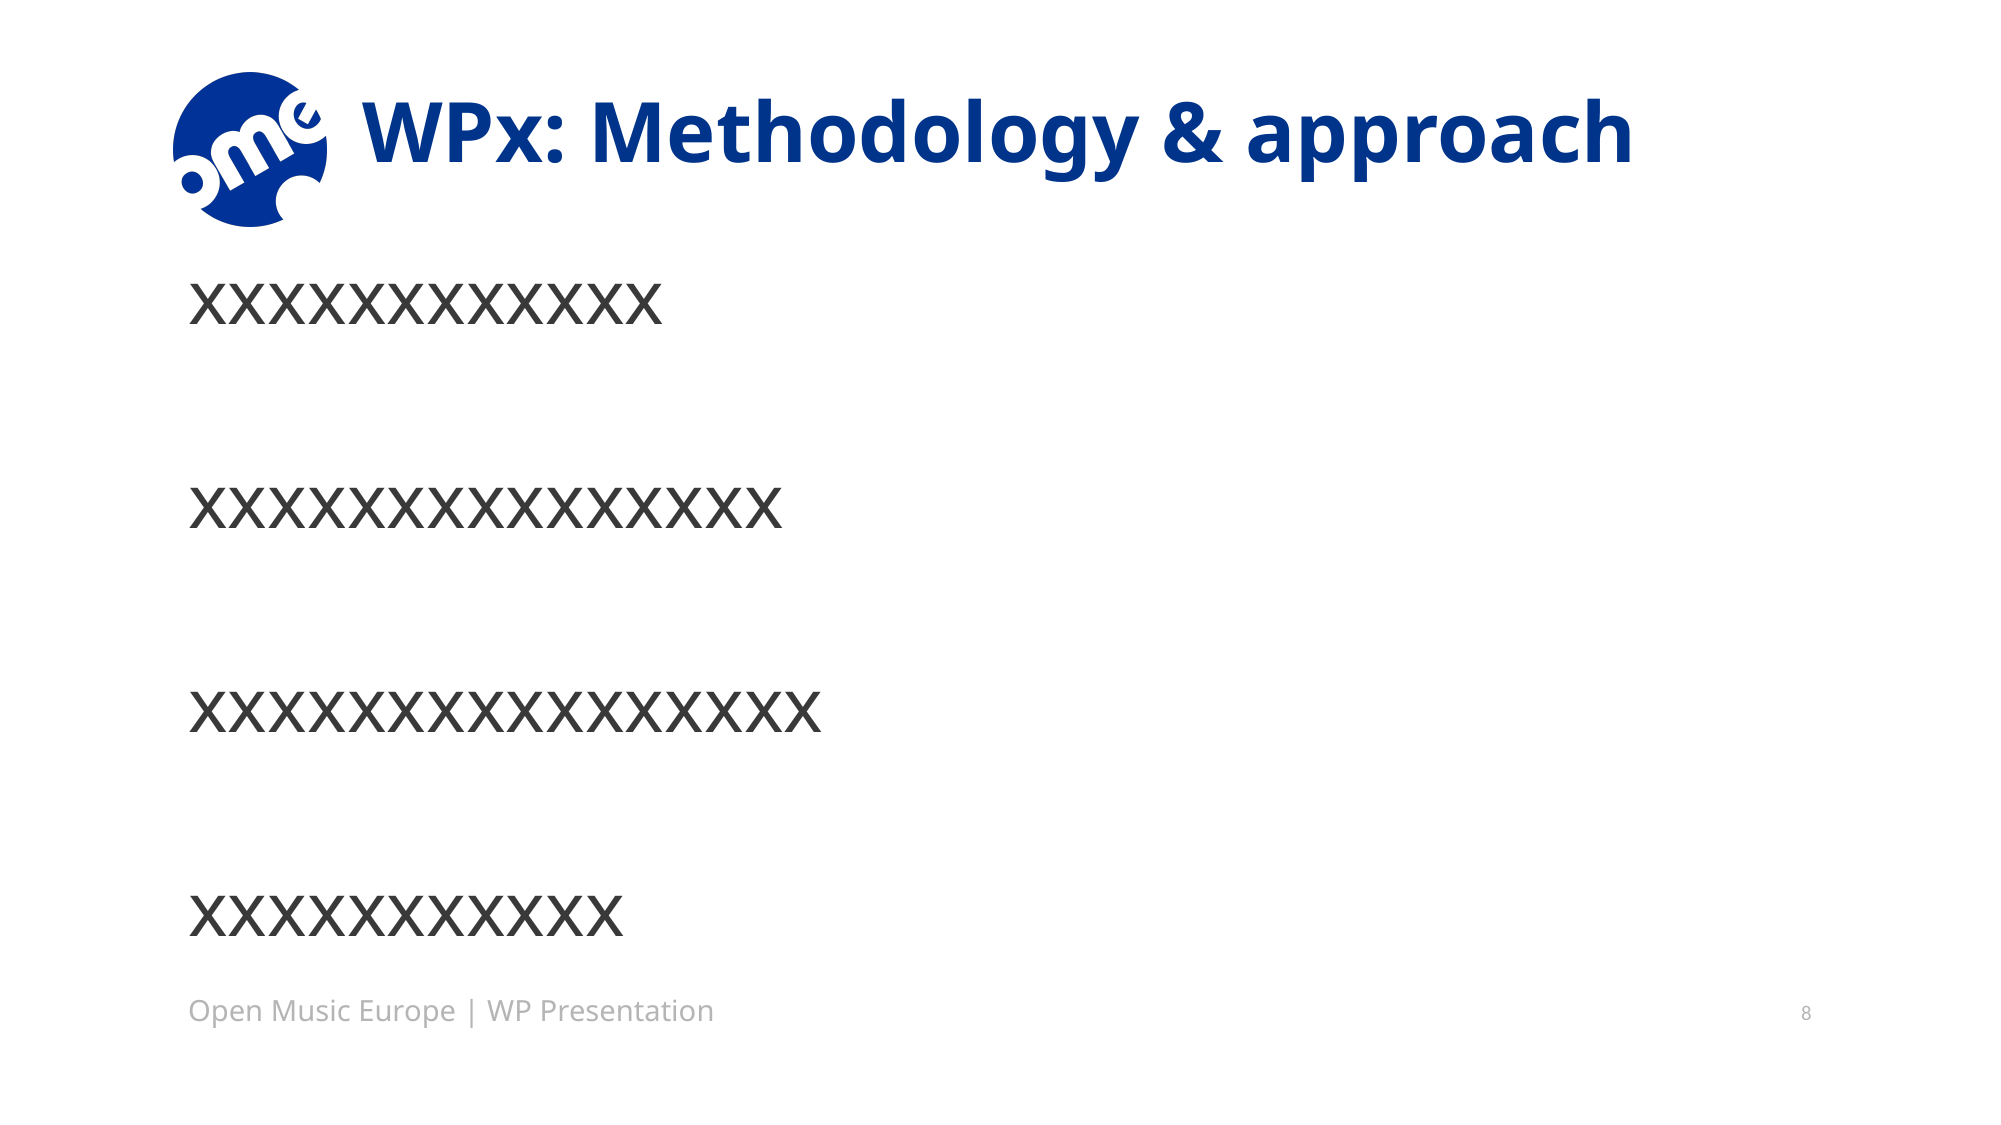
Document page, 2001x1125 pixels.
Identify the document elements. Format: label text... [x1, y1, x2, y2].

picture [173, 72, 327, 227]
slide_number 8 [1743, 993, 1827, 1031]
list xxxxxxxxxxxx xxxxxxxxxxxxxxx xxxxxxxxxxxxxxxx xxxxxxxxxxx [173, 252, 1827, 975]
footer Open Music Europe | WP Presentation [173, 993, 1743, 1031]
title WPx: Methodology & approach [242, 72, 1758, 198]
